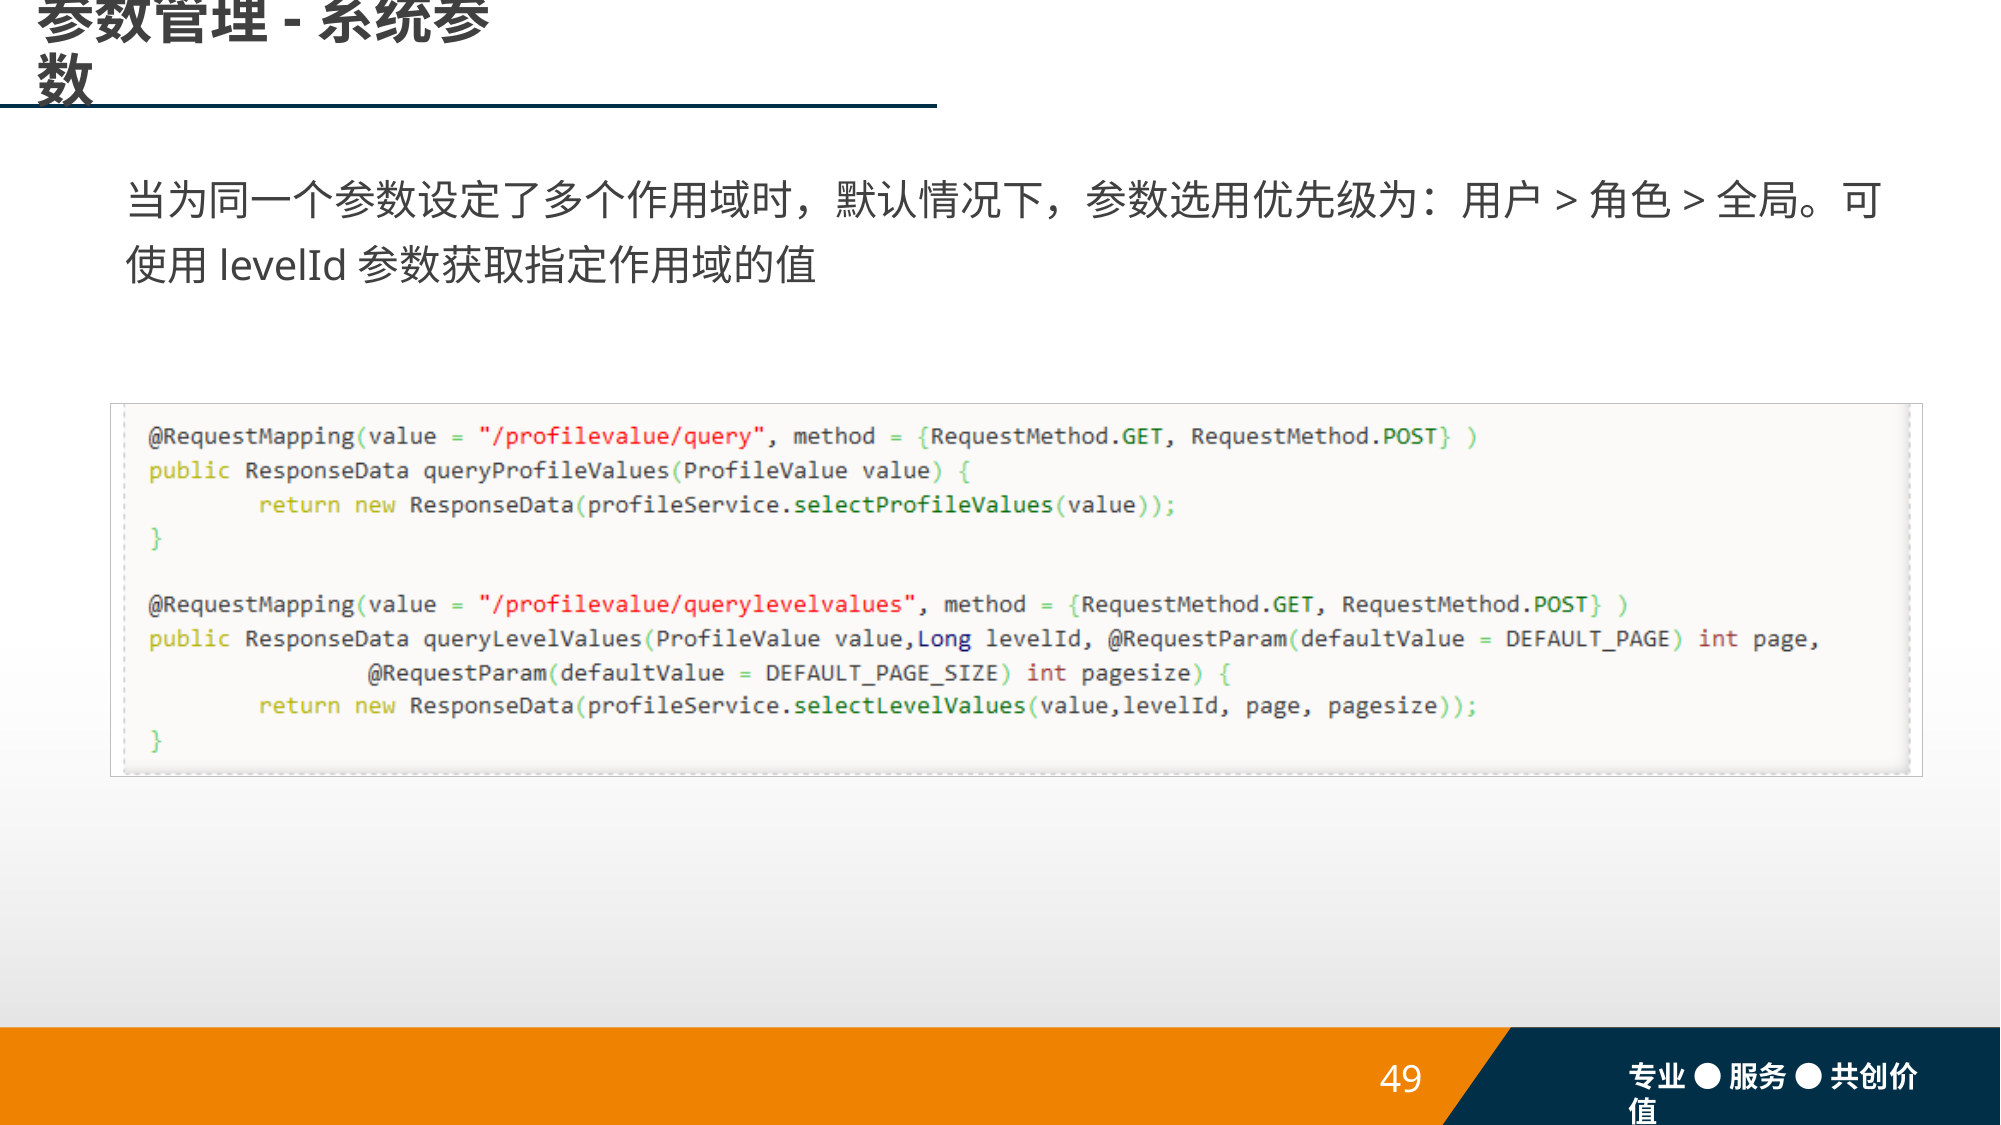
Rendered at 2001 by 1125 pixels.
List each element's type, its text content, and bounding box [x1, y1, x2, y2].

title 参数管理-系统参数 [23, 13, 545, 90]
picture [110, 403, 1923, 777]
subtitle 当为同一个参数设定了多个作用域时，默认情况下，参数选用优先级为：用户>角色>全局。可使用levelId参数获取指定作用域的值 [110, 151, 1914, 292]
